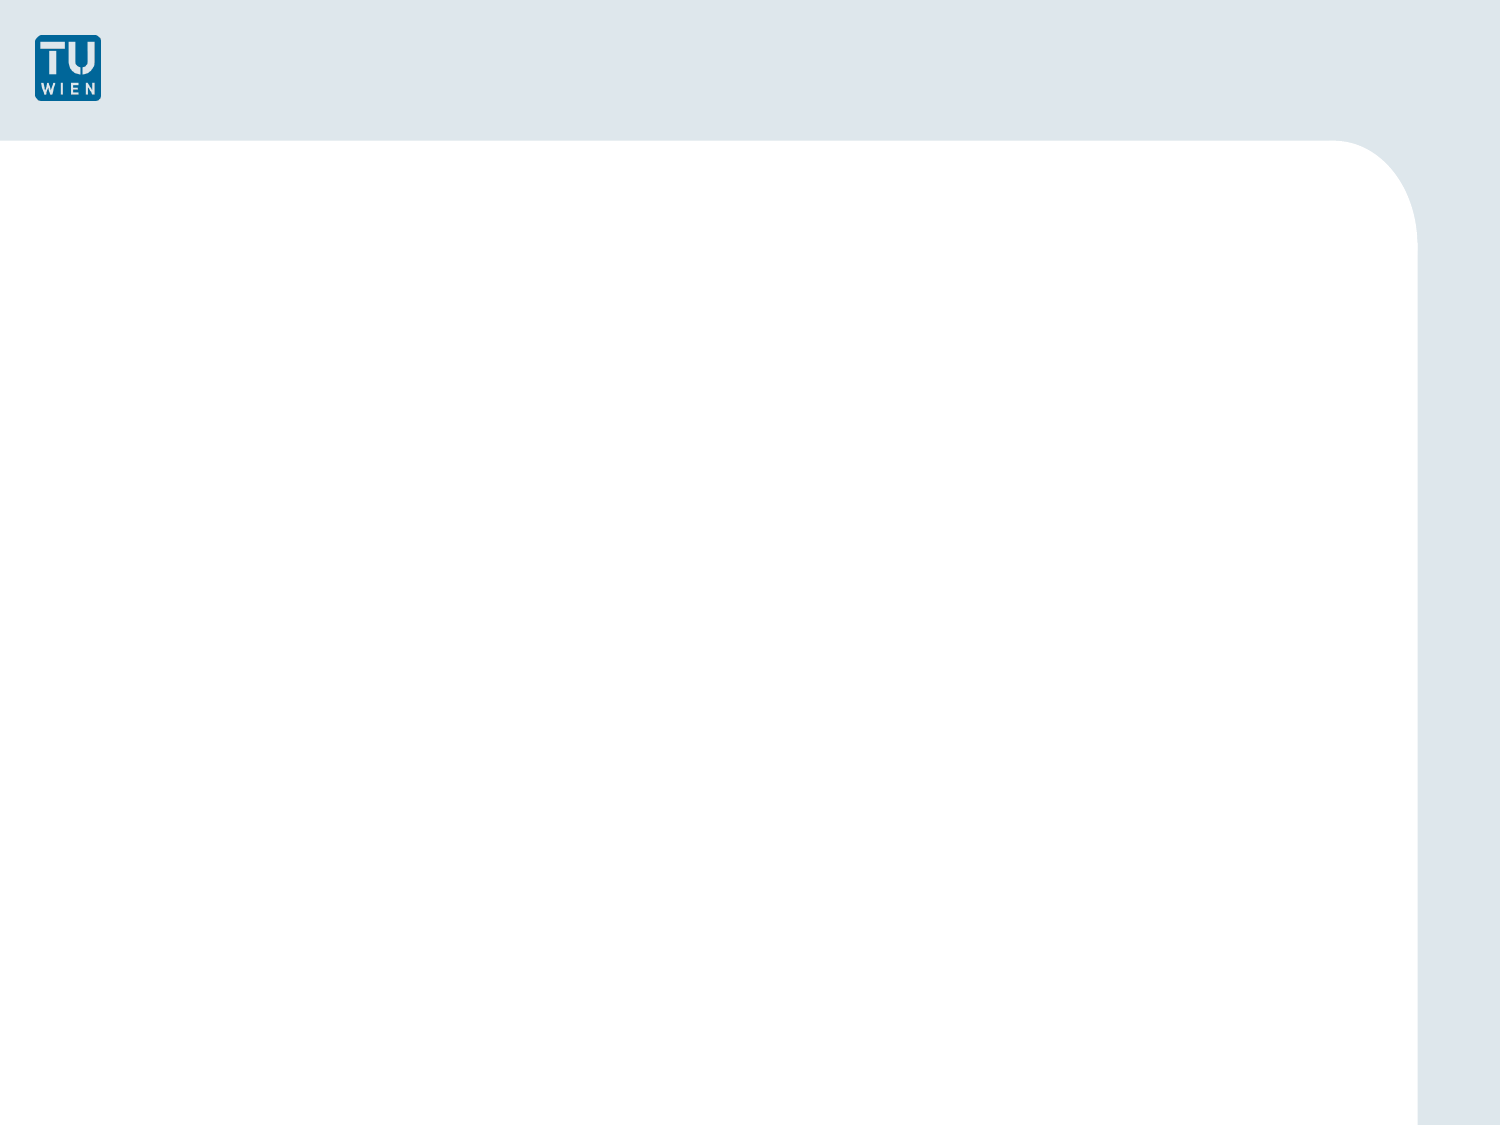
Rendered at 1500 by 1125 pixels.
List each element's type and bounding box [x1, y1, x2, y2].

picture [41, 42, 64, 48]
picture [90, 83, 94, 94]
picture [50, 51, 56, 74]
picture [72, 83, 78, 94]
picture [42, 83, 46, 94]
picture [83, 42, 94, 74]
picture [47, 85, 53, 94]
picture [69, 42, 80, 74]
